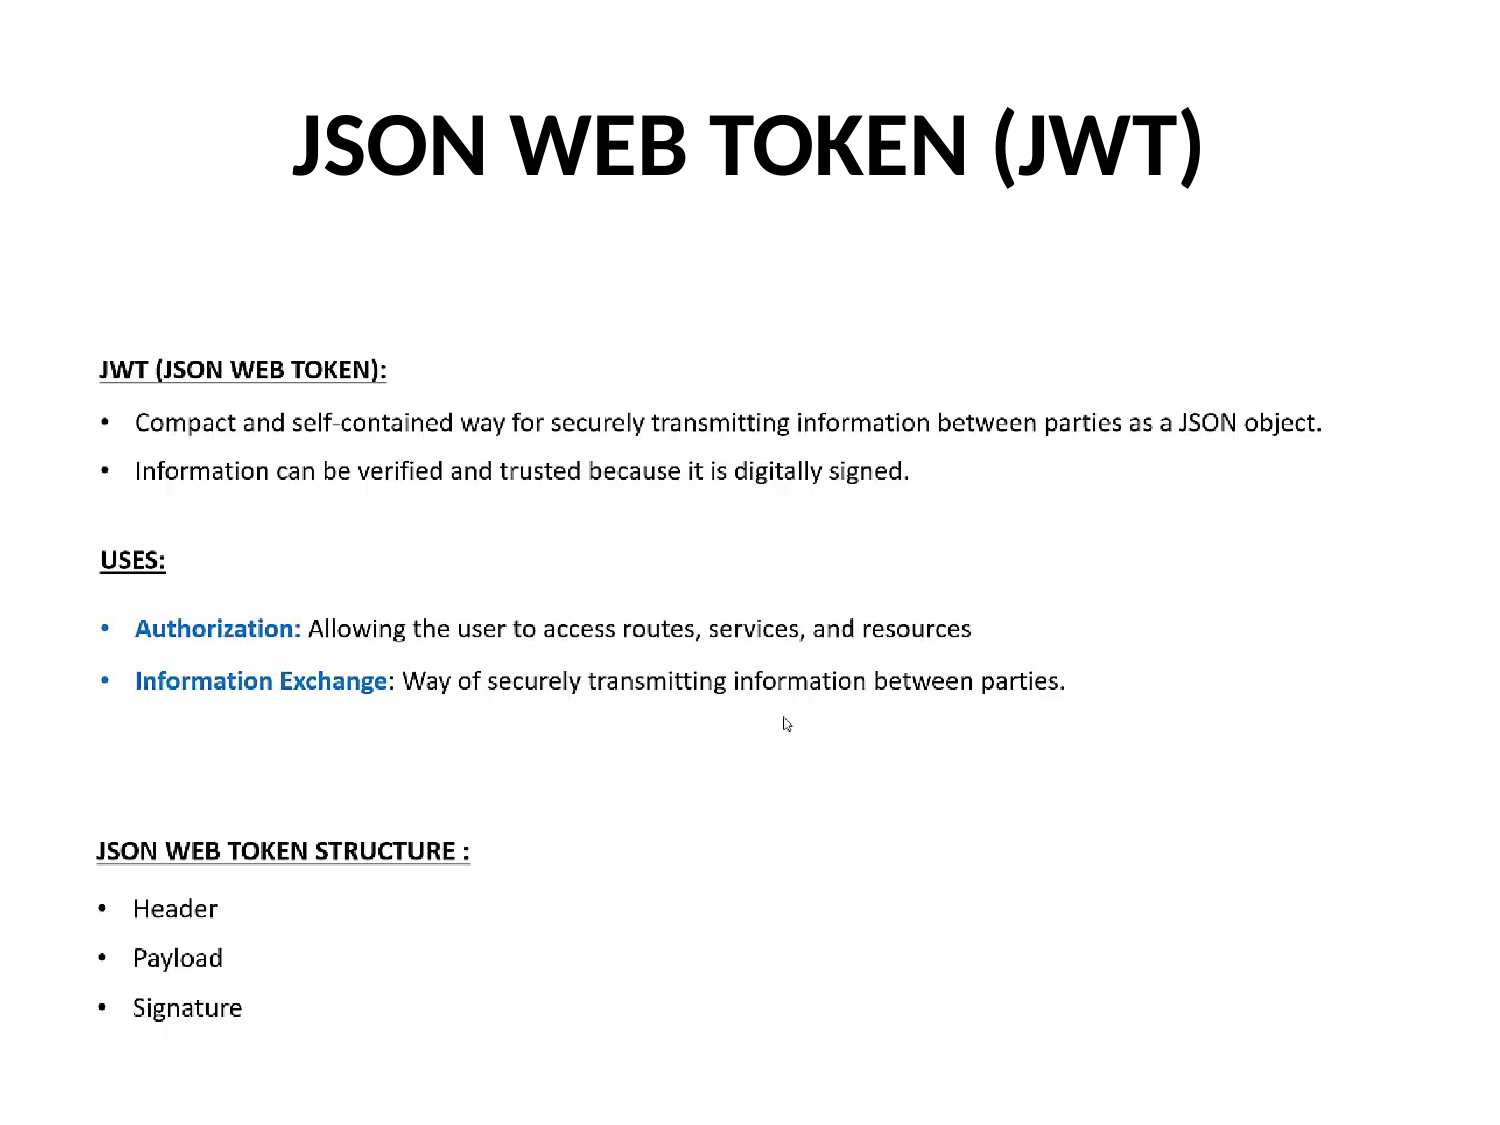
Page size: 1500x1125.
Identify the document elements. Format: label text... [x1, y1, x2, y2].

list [74, 337, 1426, 740]
picture [62, 824, 1439, 1051]
title JSON WEB TOKEN (JWT) [75, 45, 1425, 233]
